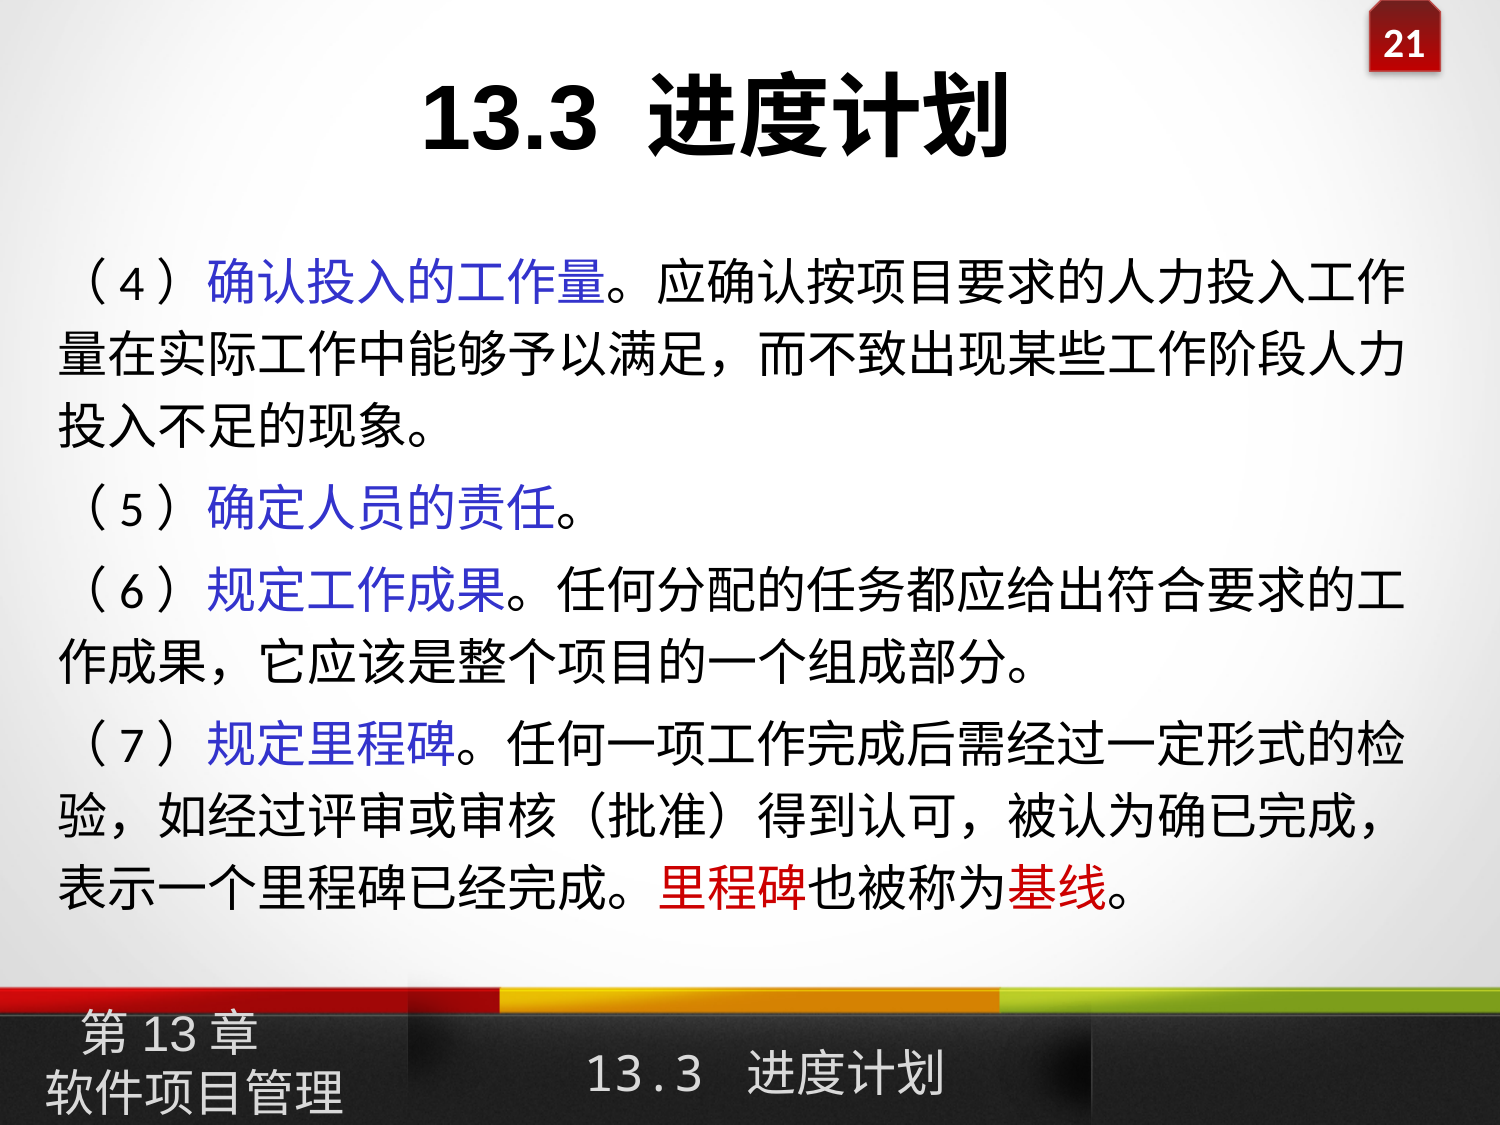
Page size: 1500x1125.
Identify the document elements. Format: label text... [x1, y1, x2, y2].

text_box 第13章 软件项目管理 [4, 1022, 385, 1101]
picture [0, 0, 1500, 1125]
title 13.3 进度计划 [42, 19, 1393, 207]
list （4）确认投入的工作量。应确认按项目要求的人力投入工作量在实际工作中能够予以满足，而不致出现某些工作阶段人力投入不足的现象。 （5）确定人员的责任。 （6）规定工作成果。任何分配的任务都应给出符合要求的工作成果，它应该是整个项目的一个组成部分。 （7）规定里程碑。任何一项工作完成后需经过一定形式的检验，如经过评审或审核（批准）得到认可，被认为确已完成，表示一个里程碑已经完成。里程碑也被称为基线。 [42, 230, 1454, 933]
text_box 13.3 进度计划 [458, 1032, 1073, 1111]
